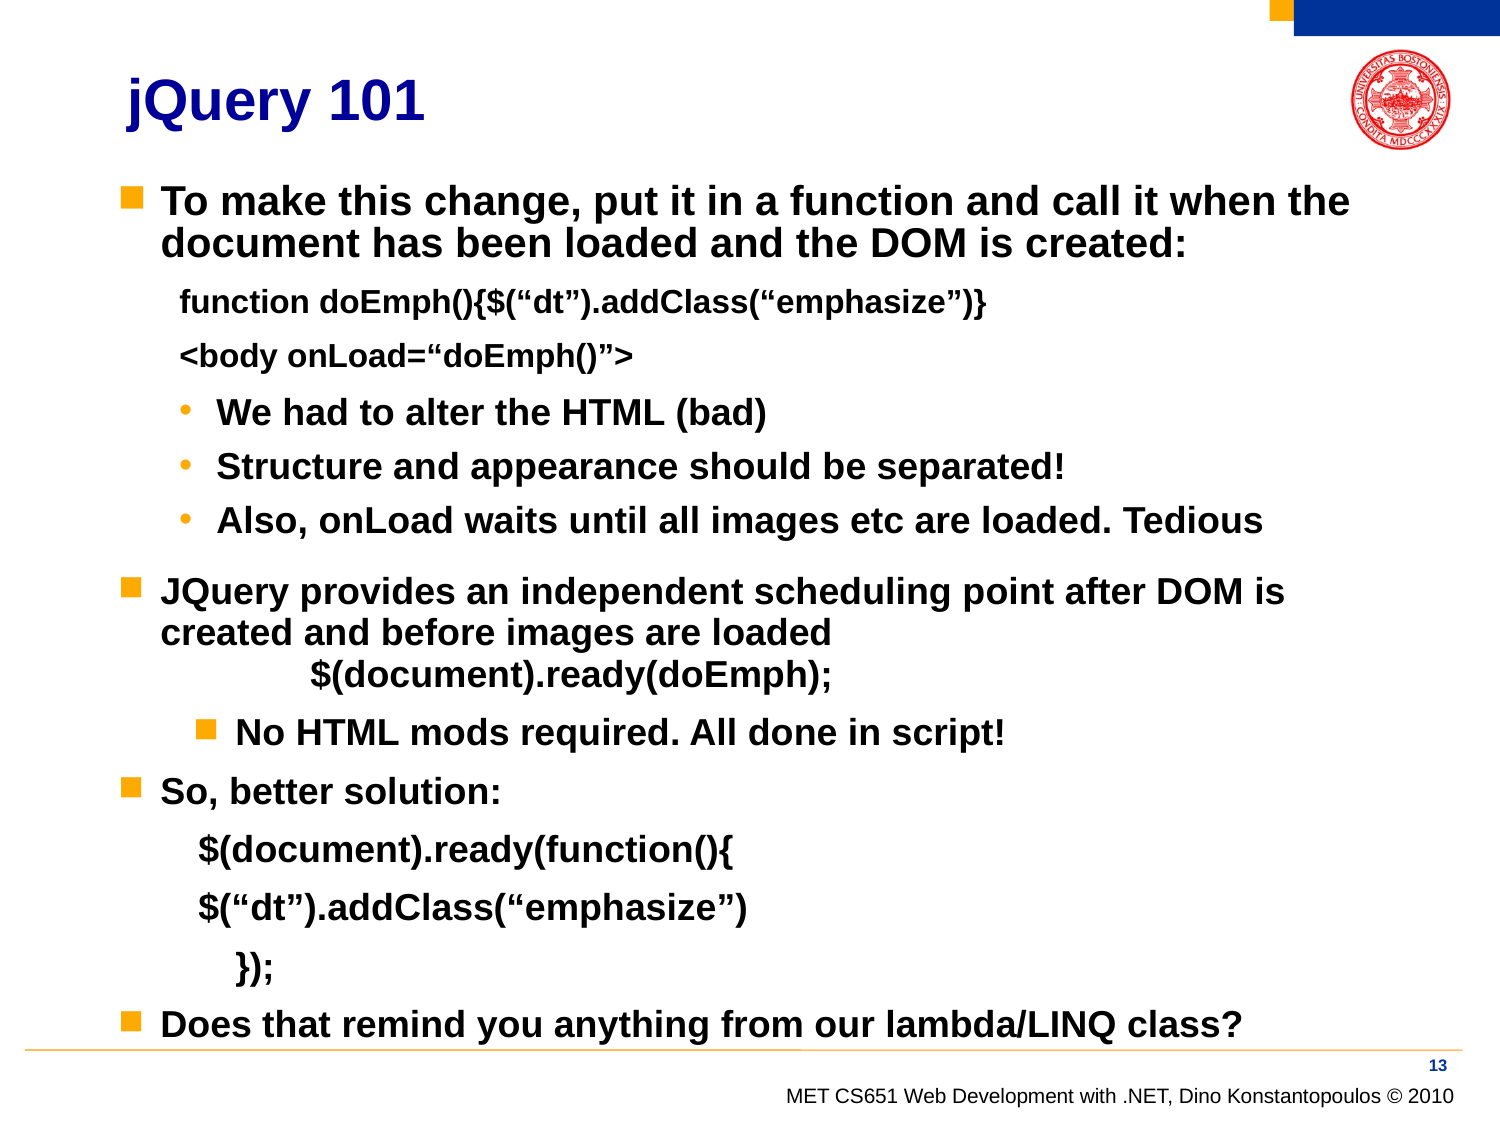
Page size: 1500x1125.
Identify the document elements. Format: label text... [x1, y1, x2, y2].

list To make this change, put it in a function and call it when the document has been loaded and the DOM is created: function doEmph(){$(“dt”).addClass(“emphasize”)} <body onLoad=“doEmph()”> [108, 174, 1426, 388]
slide_number 13 [1374, 1049, 1463, 1076]
title jQuery 101 [112, 62, 1288, 151]
picture [1350, 49, 1451, 150]
text_box JQuery provides an independent scheduling point after DOM is created and before images are loaded $(document).ready(doEmph); No HTML mods required. All done in script! So, better solution: $(document).ready(function(){ $(“dt”).addClass(“emphasize”) }); Does that remind you anything from our lambda/LINQ class? [108, 562, 1425, 1025]
text_box We had to alter the HTML (bad) Structure and appearance should be separated! Also, onLoad waits until all images etc are loaded. Tedious [108, 387, 1425, 562]
